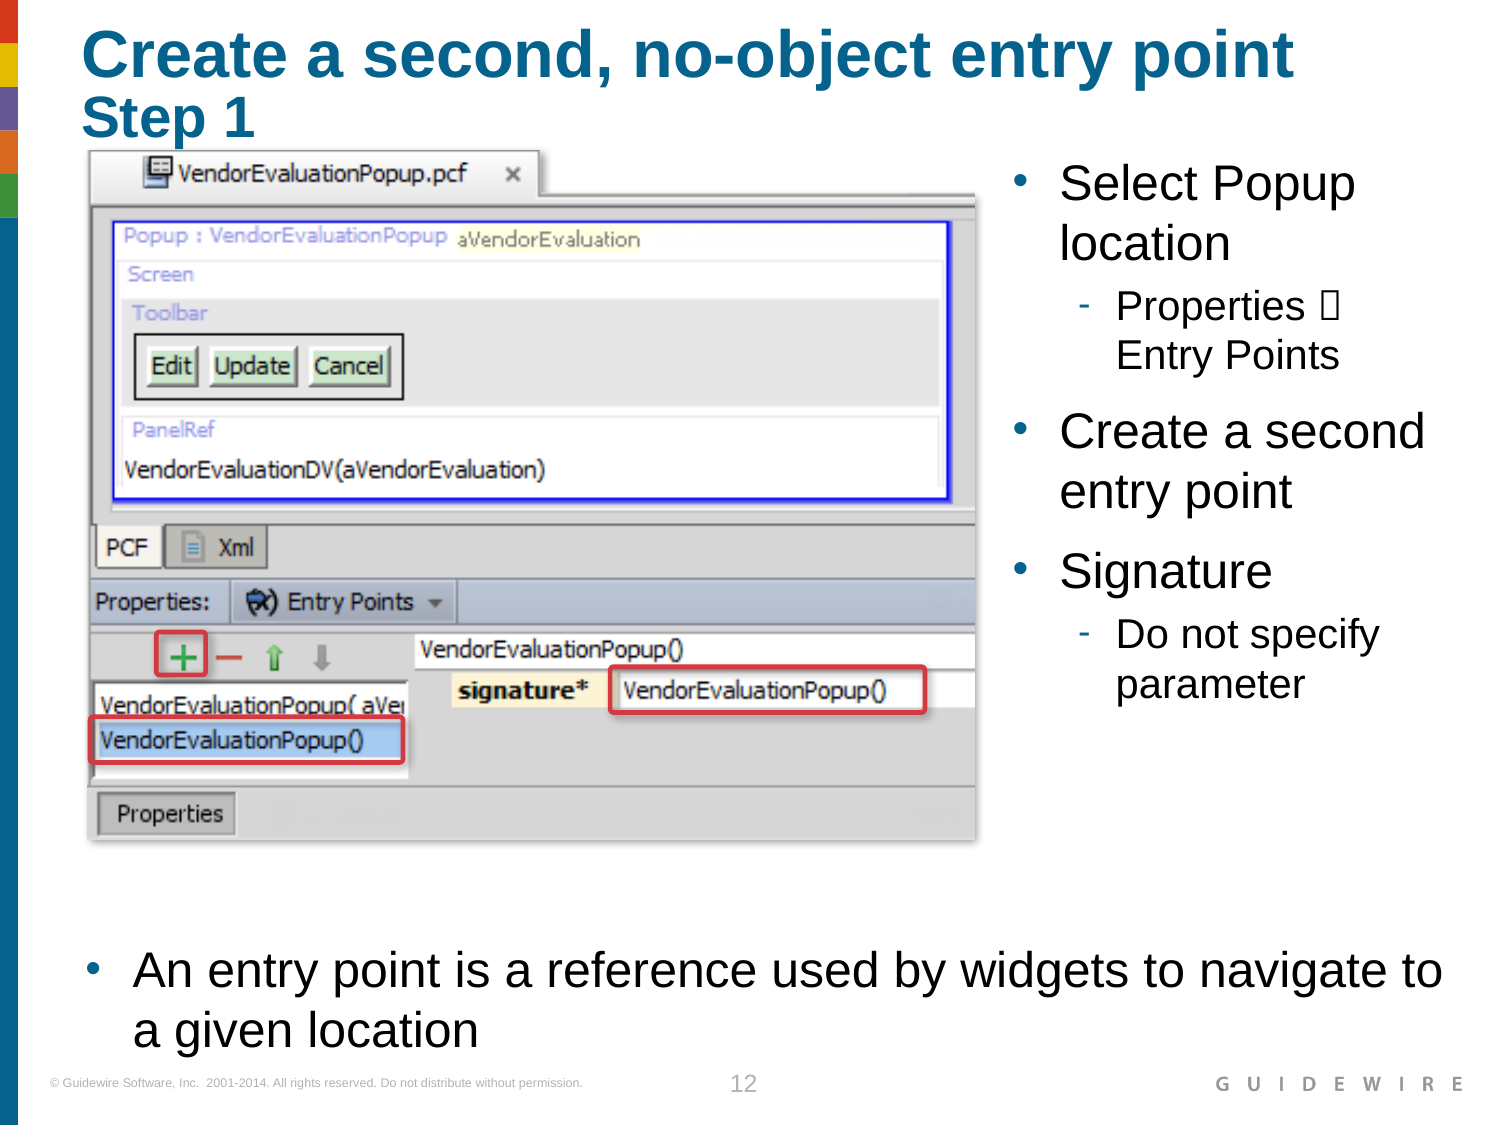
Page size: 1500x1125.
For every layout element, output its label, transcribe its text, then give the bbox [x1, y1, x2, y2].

list Select Popup location Properties  Entry Points Create a second entry point Signature Do not specify parameter [1012, 149, 1448, 750]
picture [1215, 1073, 1480, 1096]
list An entry point is a reference used by widgets to navigate to a given location [85, 937, 1451, 1050]
text_box Step 1 [80, 79, 1446, 143]
picture [86, 149, 976, 840]
title Create a second, no-object entry point [81, 19, 1446, 79]
